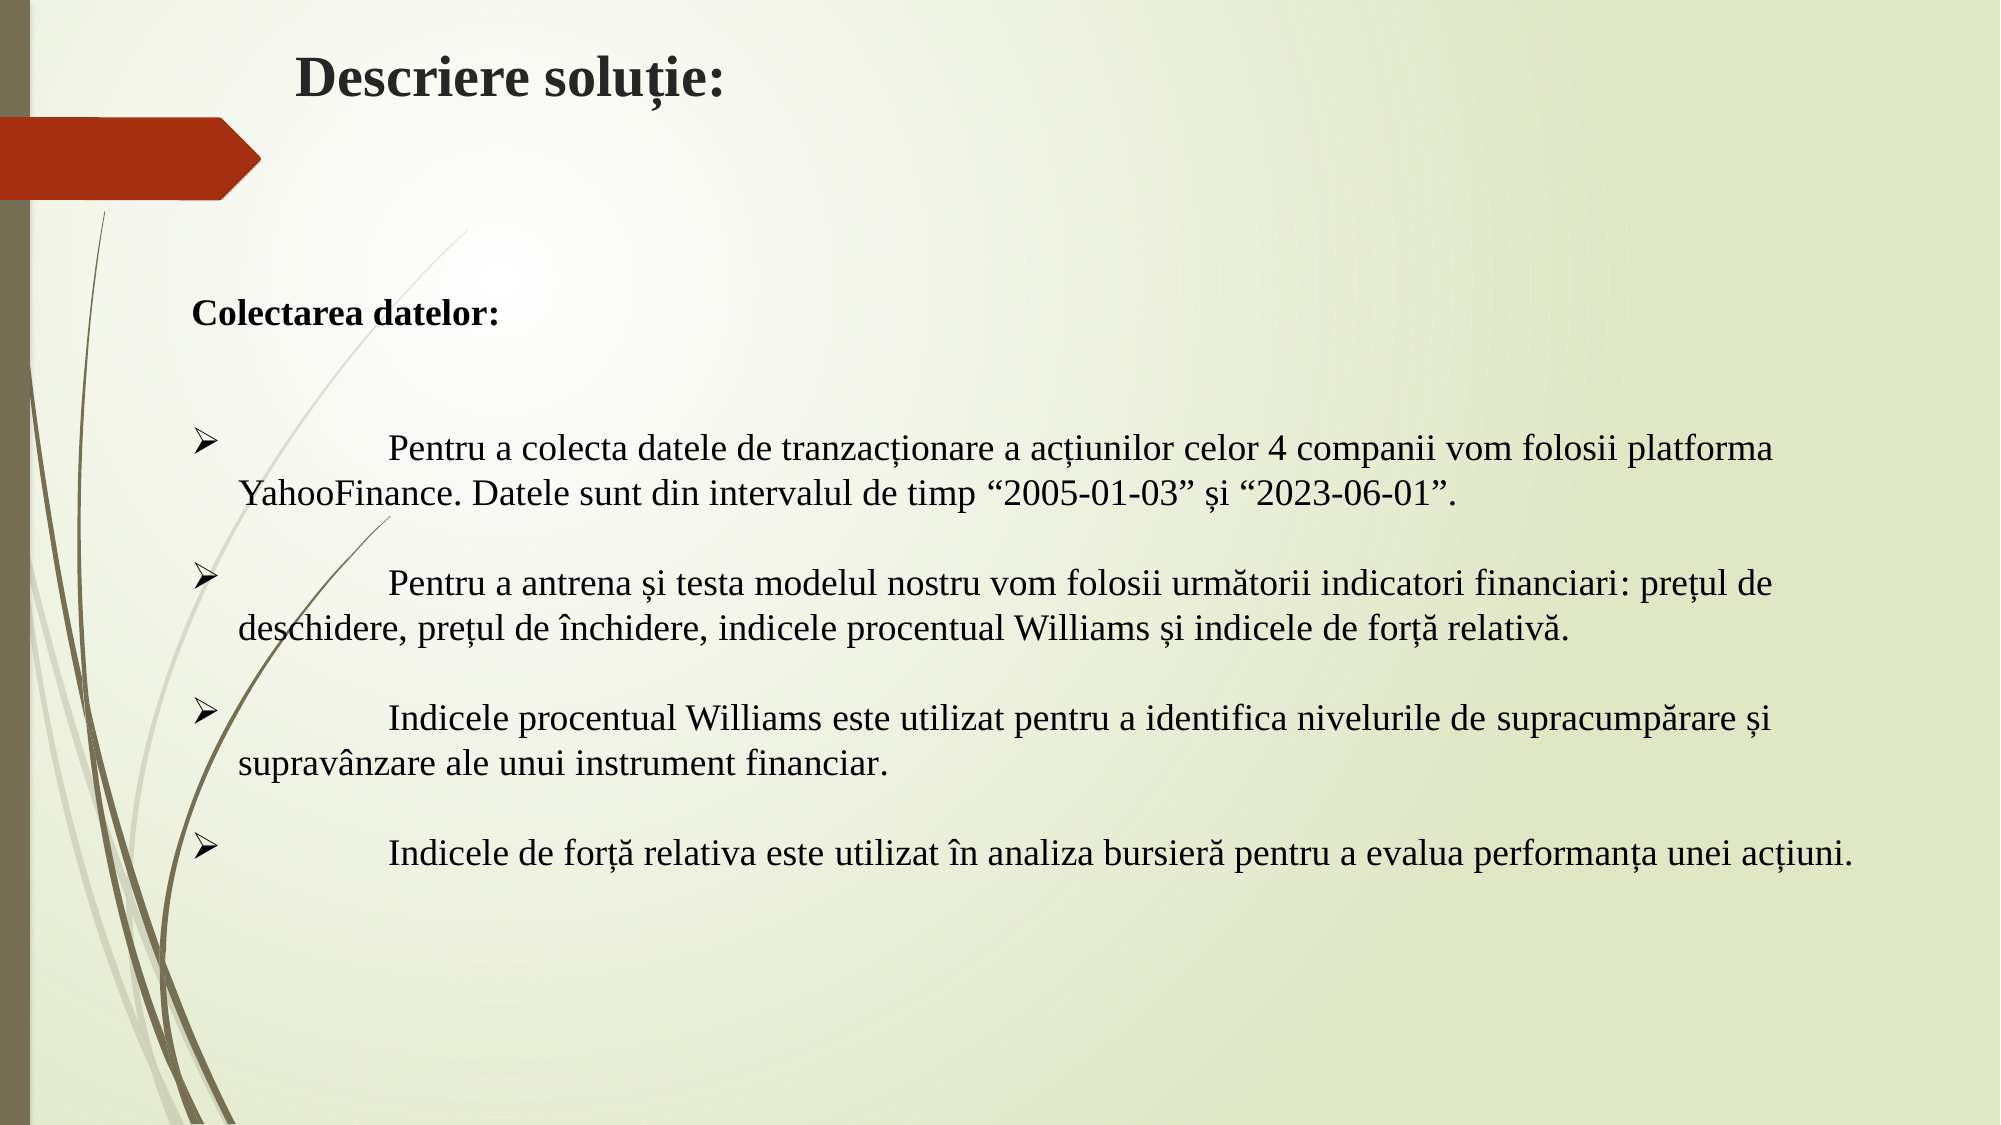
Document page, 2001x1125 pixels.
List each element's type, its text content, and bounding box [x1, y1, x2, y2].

text_box Descriere soluție: [280, 30, 1684, 127]
text_box Colectarea datelor: Pentru a colecta datele de tranzacționare a acțiunilor celor 4 companii vom folosii platforma YahooFinance. Datele sunt din intervalul de timp “2005-01-03” și “2023-06-01”. Pentru a antrena și testa modelul nostru vom folosii următorii indicatori financiari: prețul de deschidere, prețul de închidere, indicele procentual Williams și indicele de forță relativă. Indicele procentual Williams este utilizat pentru a identifica nivelurile de supracumpărare și supravânzare ale unui instrument financiar. Indicele de forță relativa este utilizat în analiza bursieră pentru a evalua performanța unei acțiuni. [176, 280, 1937, 881]
